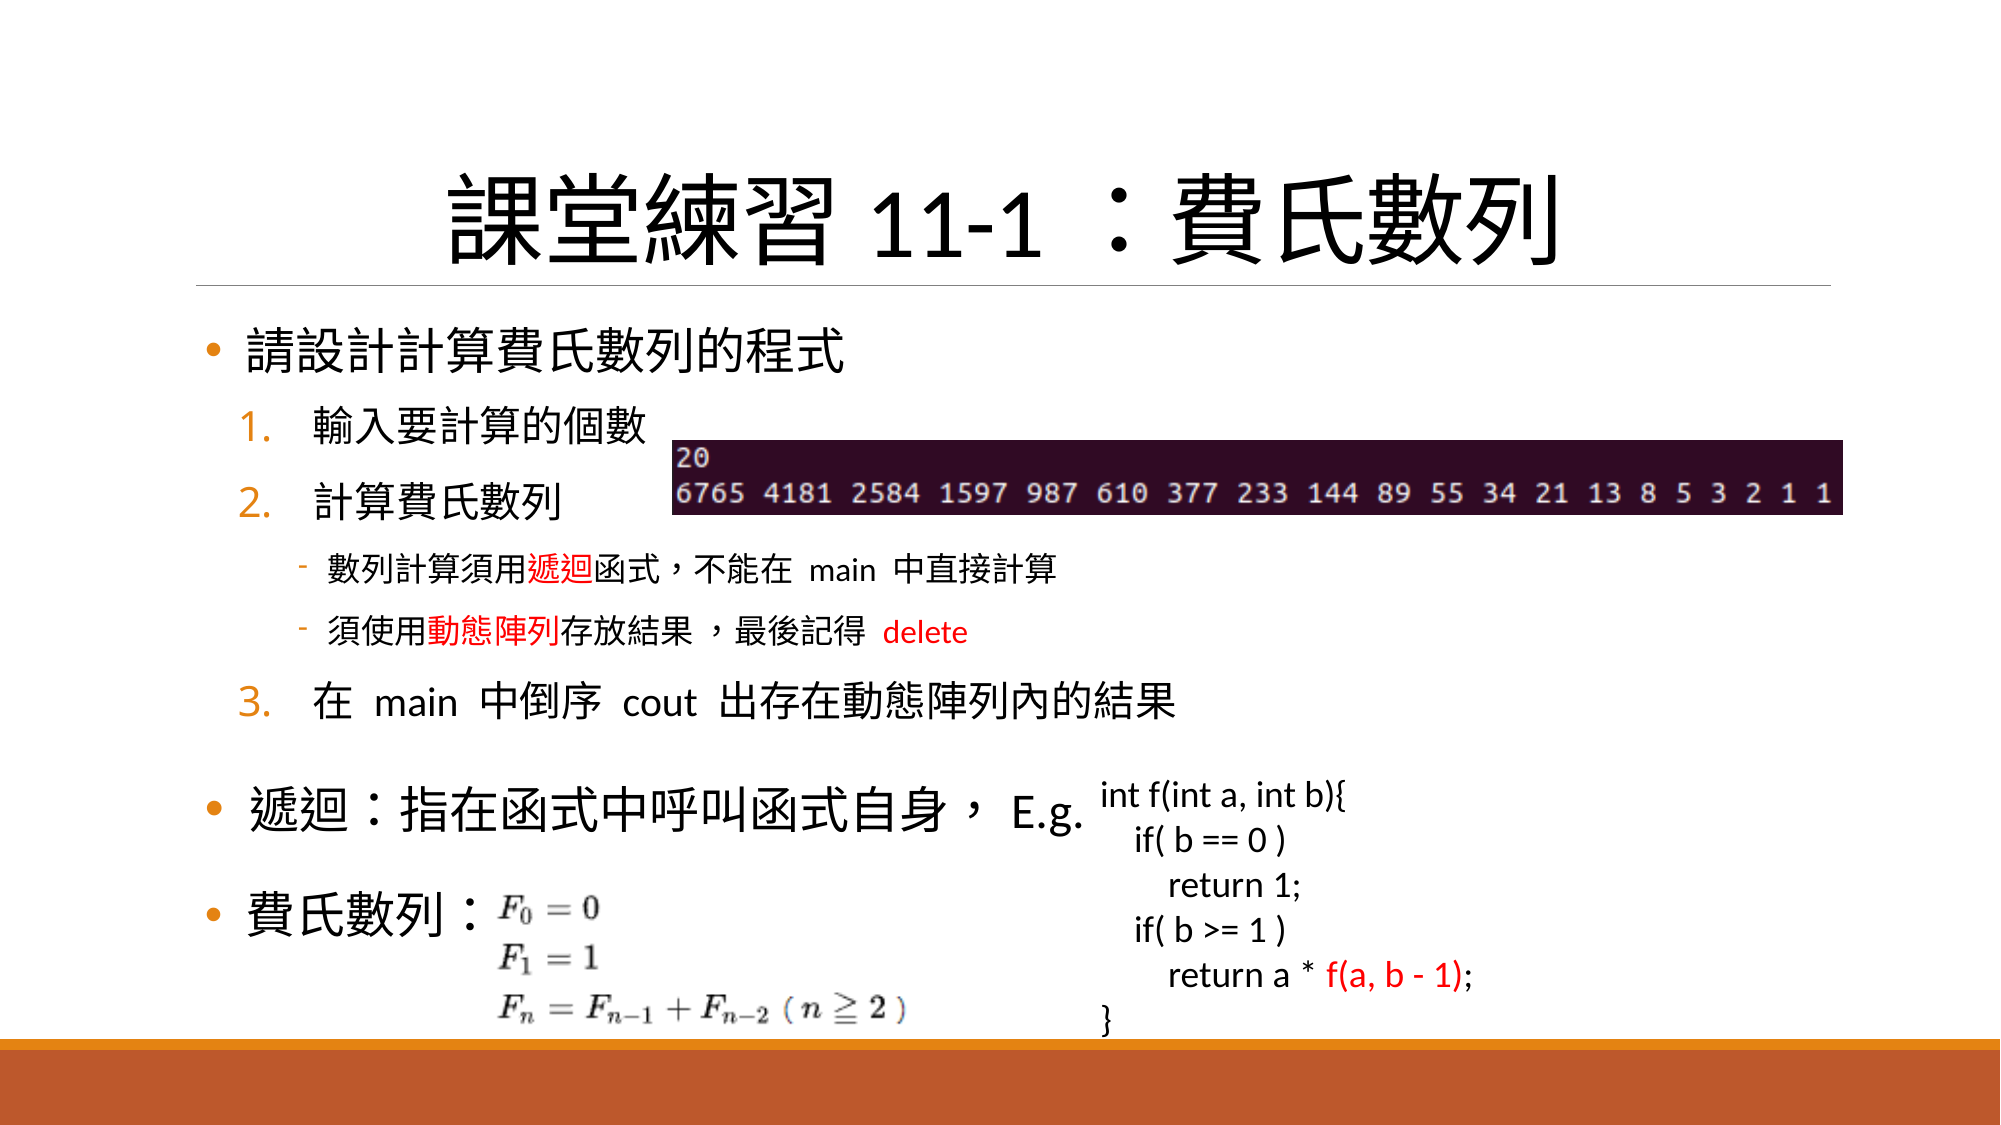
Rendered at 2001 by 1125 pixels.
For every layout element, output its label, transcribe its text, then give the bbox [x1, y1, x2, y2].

title 課堂練習11-1：費氏數列 [180, 47, 1830, 285]
text_box int f(int a, int b){ if( b == 0 ) return 1; if( b >= 1 ) return a * f(a, b - 1); } [1085, 762, 1489, 1048]
picture [490, 886, 919, 1033]
picture [671, 440, 1844, 516]
text_box 請設計計算費氏數列的程式 輸入要計算的個數 計算費氏數列 數列計算須用遞迴函式，不能在 main 中直接計算 須使用動態陣列存放結果 ，最後記得 delete 在 main 中倒序 cout 出存在動態陣列內的結果 遞迴：指在函式中呼叫函式自身，E.g. 費氏數列： [204, 296, 1843, 1020]
